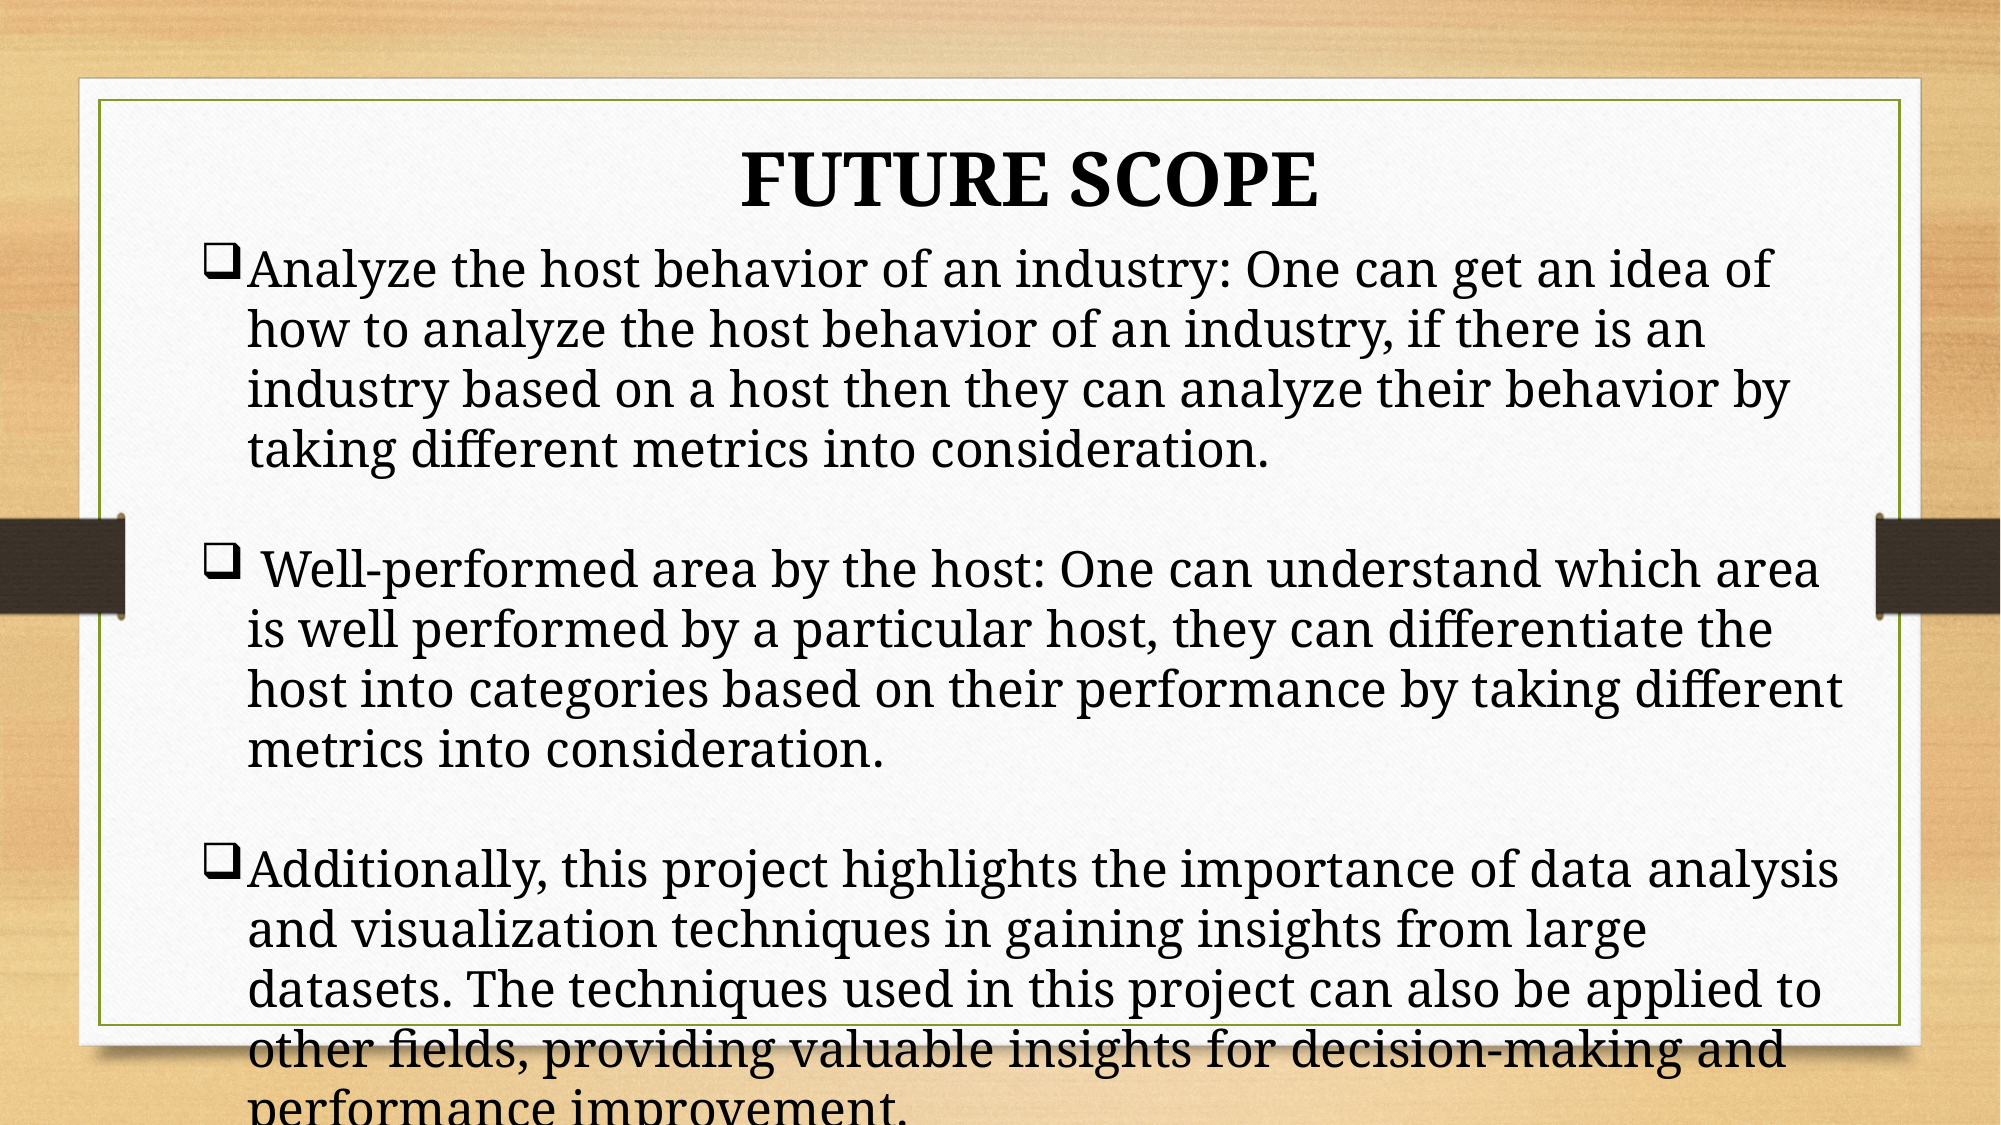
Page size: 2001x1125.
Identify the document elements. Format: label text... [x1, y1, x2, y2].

picture [0, 0, 2001, 1125]
text_box FUTURE SCOPE [488, 124, 1572, 229]
text_box Analyze the host behavior of an industry: One can get an idea of how to analyze the host behavior of an industry, if there is an industry based on a host then they can analyze their behavior by taking different metrics into consideration. Well-performed area by the host: One can understand which area is well performed by a particular host, they can differentiate the host into categories based on their performance by taking different metrics into consideration. Additionally, this project highlights the importance of data analysis and visualization techniques in gaining insights from large datasets. The techniques used in this project can also be applied to other fields, providing valuable insights for decision-making and performance improvement. [185, 230, 1875, 1125]
